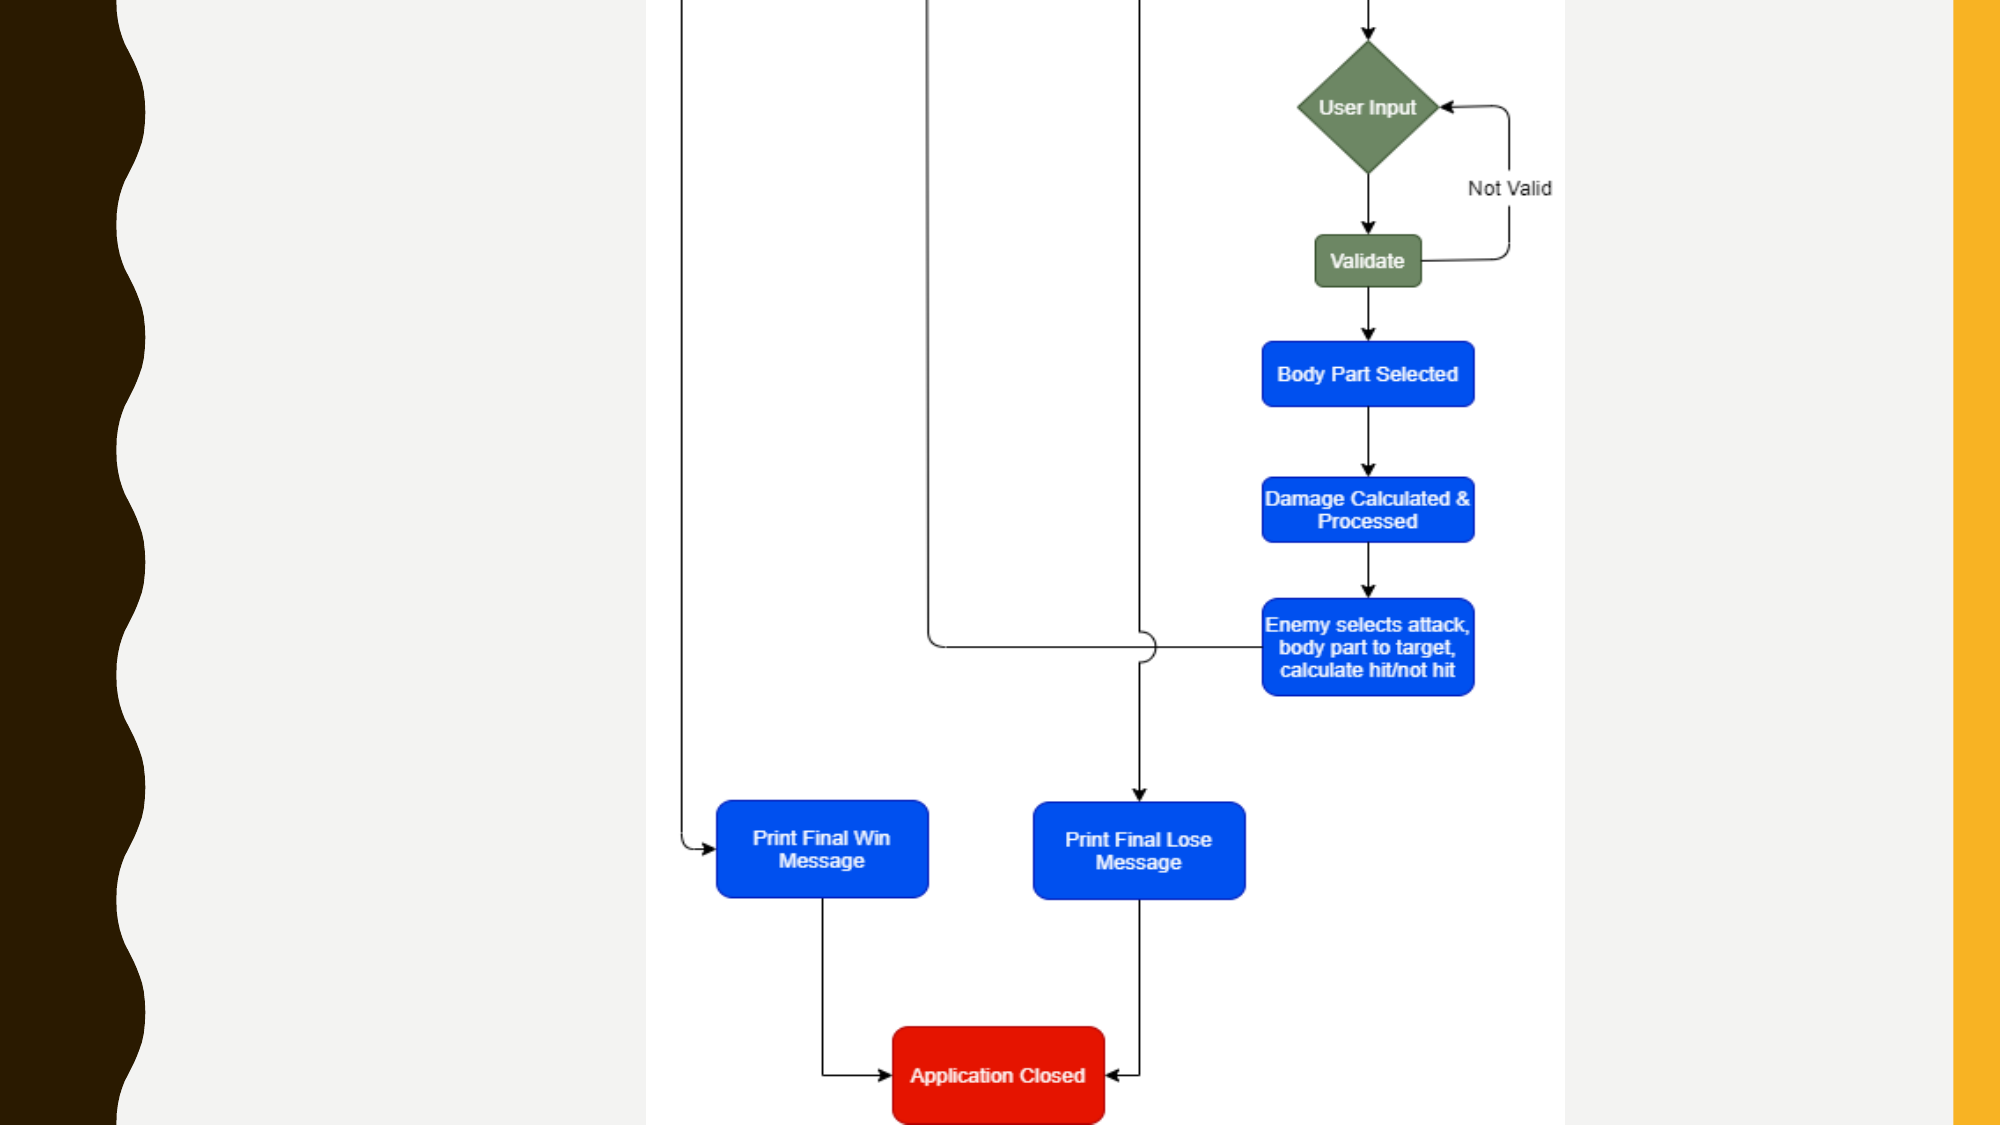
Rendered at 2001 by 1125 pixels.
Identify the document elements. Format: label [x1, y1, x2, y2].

picture [646, 0, 1565, 1125]
